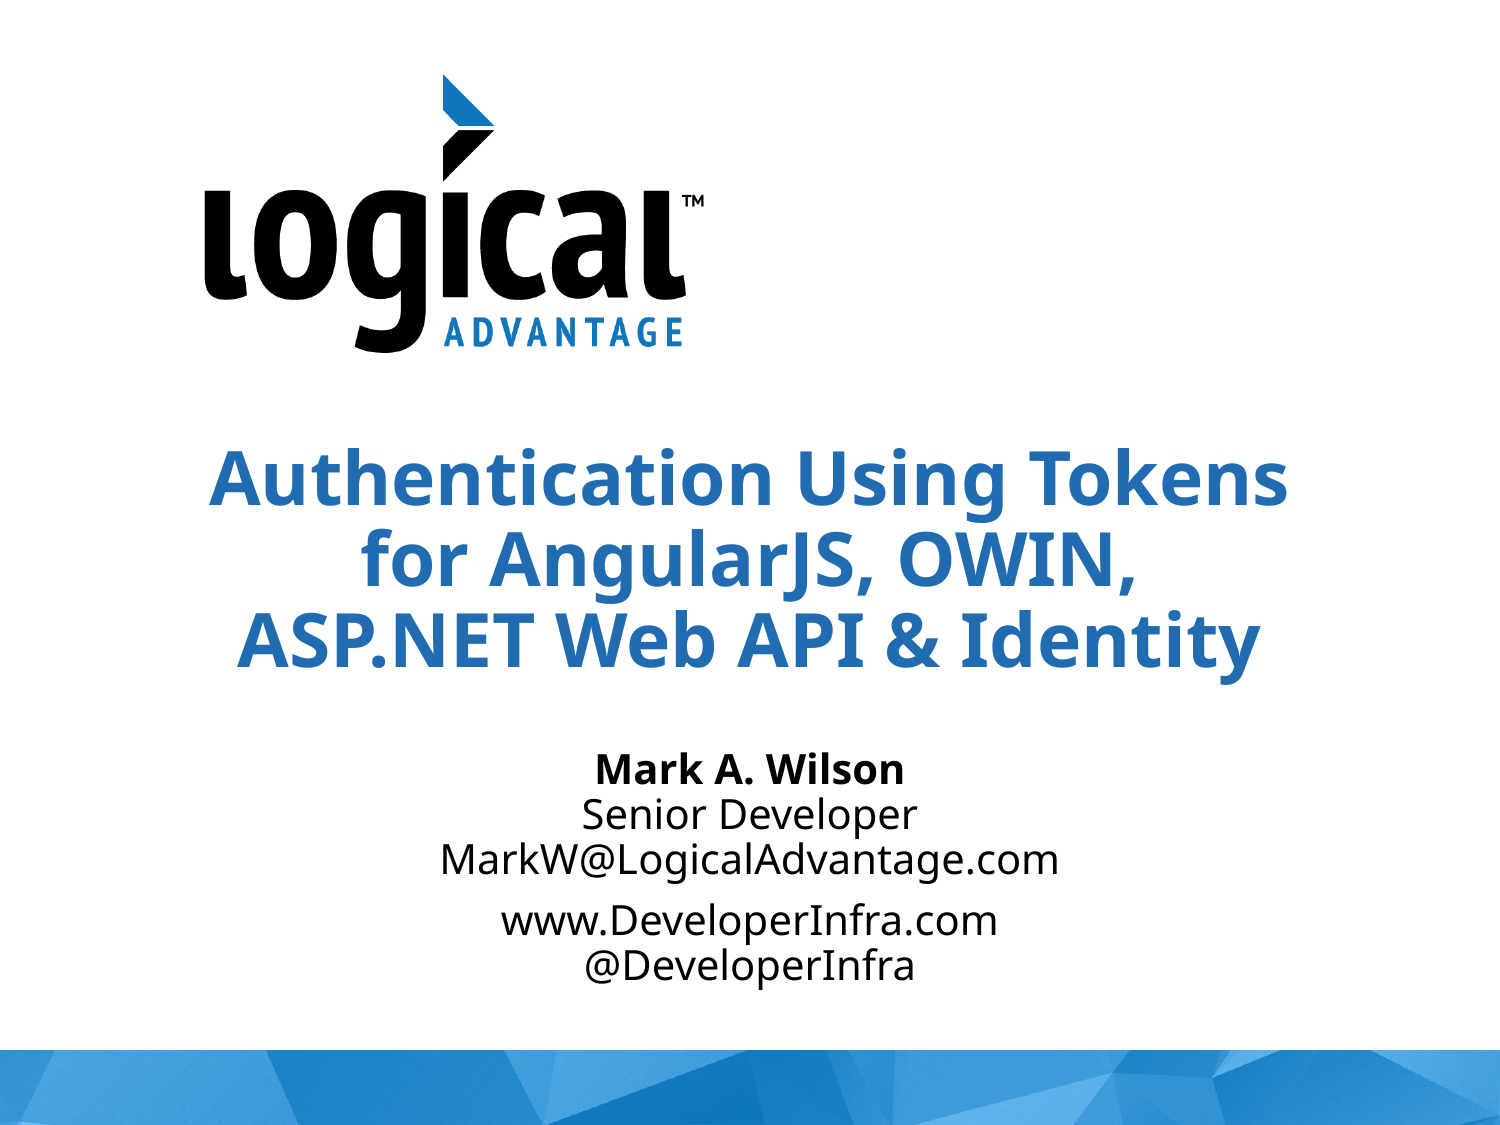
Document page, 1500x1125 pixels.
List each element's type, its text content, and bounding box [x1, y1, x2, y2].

title Authentication Using Tokens for AngularJS, OWIN, ASP.NET Web API & Identity [187, 413, 1313, 711]
picture [187, 63, 713, 365]
picture [0, 1049, 1500, 1125]
subtitle Mark A. Wilson Senior Developer MarkW@LogicalAdvantage.com www.DeveloperInfra.com @DeveloperInfra [187, 740, 1313, 1013]
